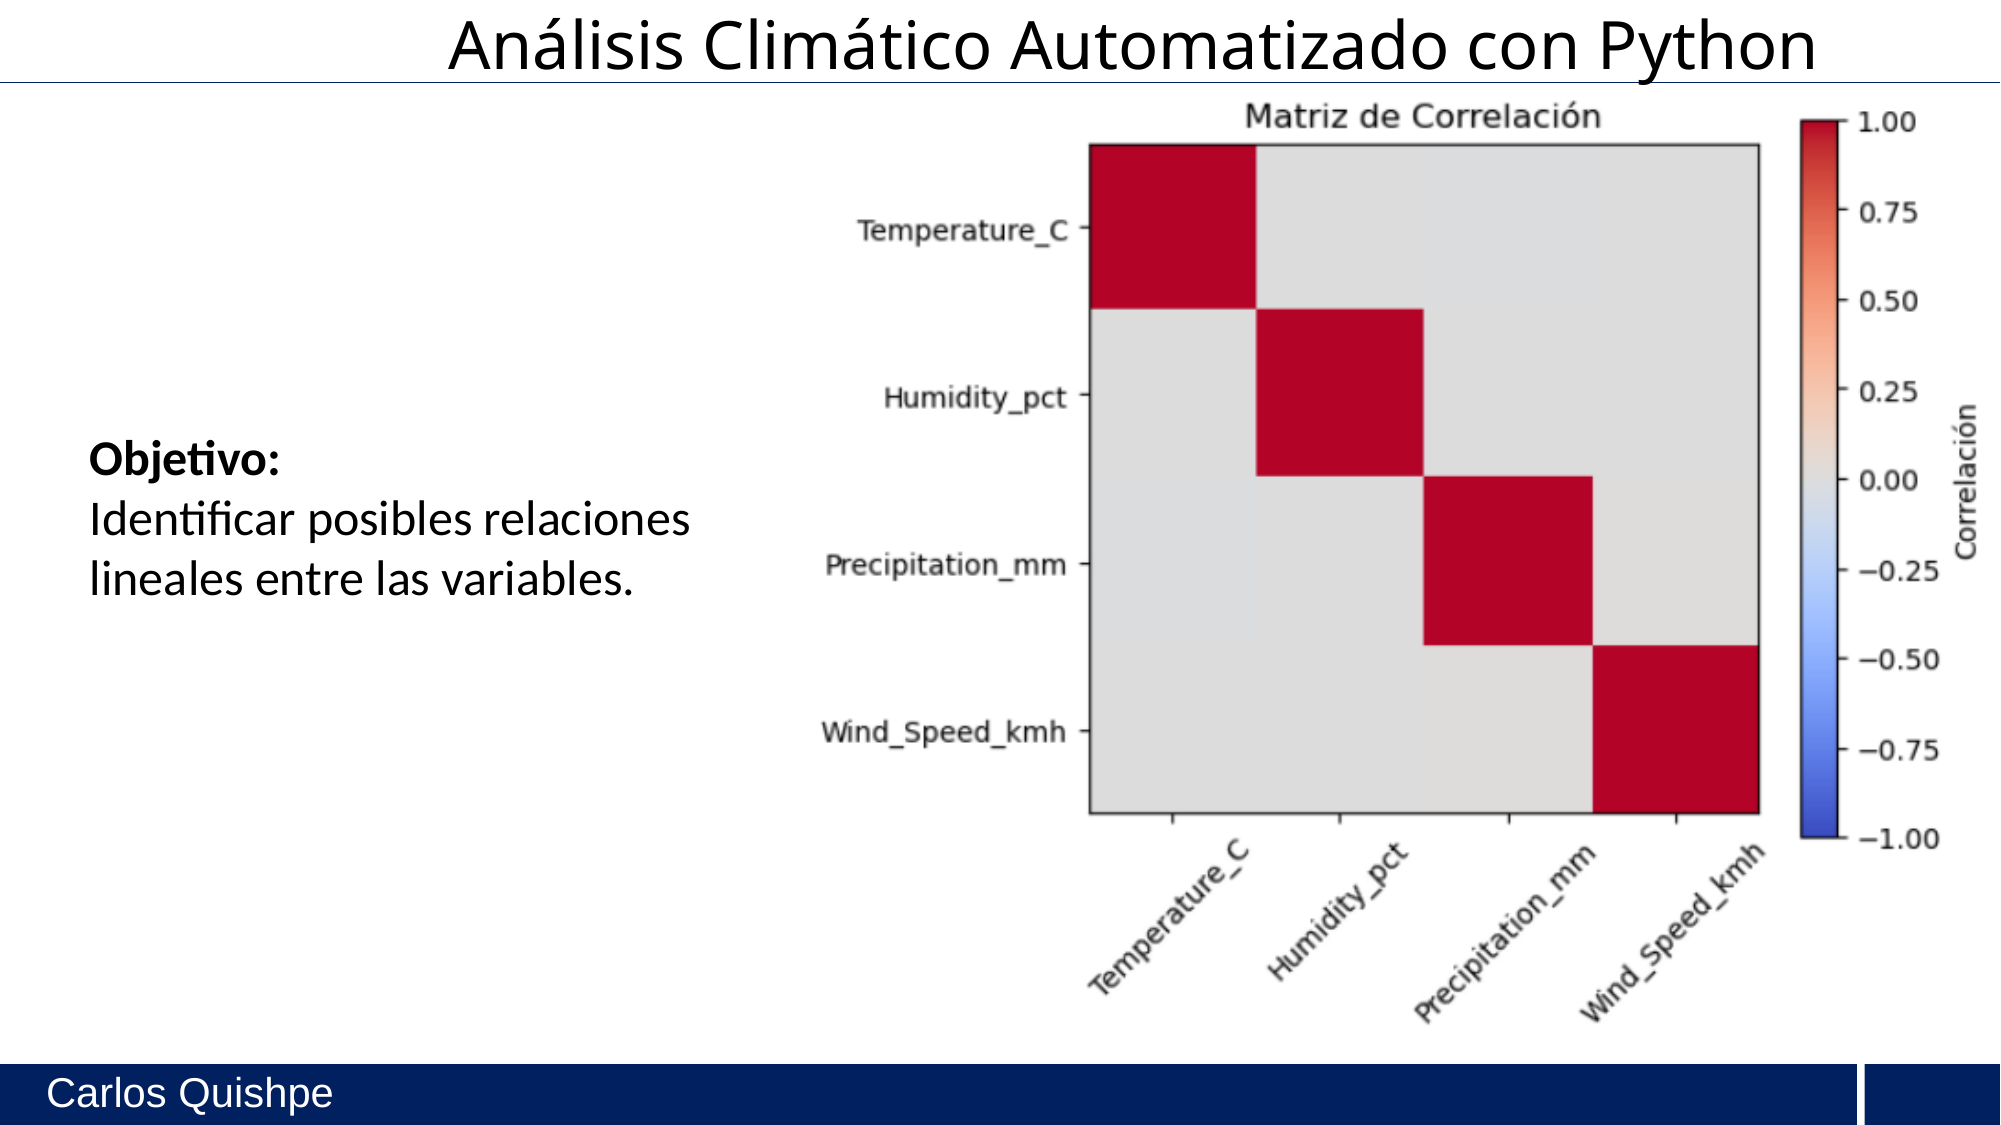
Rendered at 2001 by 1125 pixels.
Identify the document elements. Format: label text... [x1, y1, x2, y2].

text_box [0, 1049, 2000, 1125]
text_box Objetivo: Identificar posibles relaciones lineales entre las variables. [74, 418, 756, 614]
text_box Análisis Climático Automatizado con Python [434, 83, 1836, 91]
picture [816, 88, 2000, 1051]
text_box Análisis Climático Automatizado con Python [434, 0, 1836, 82]
